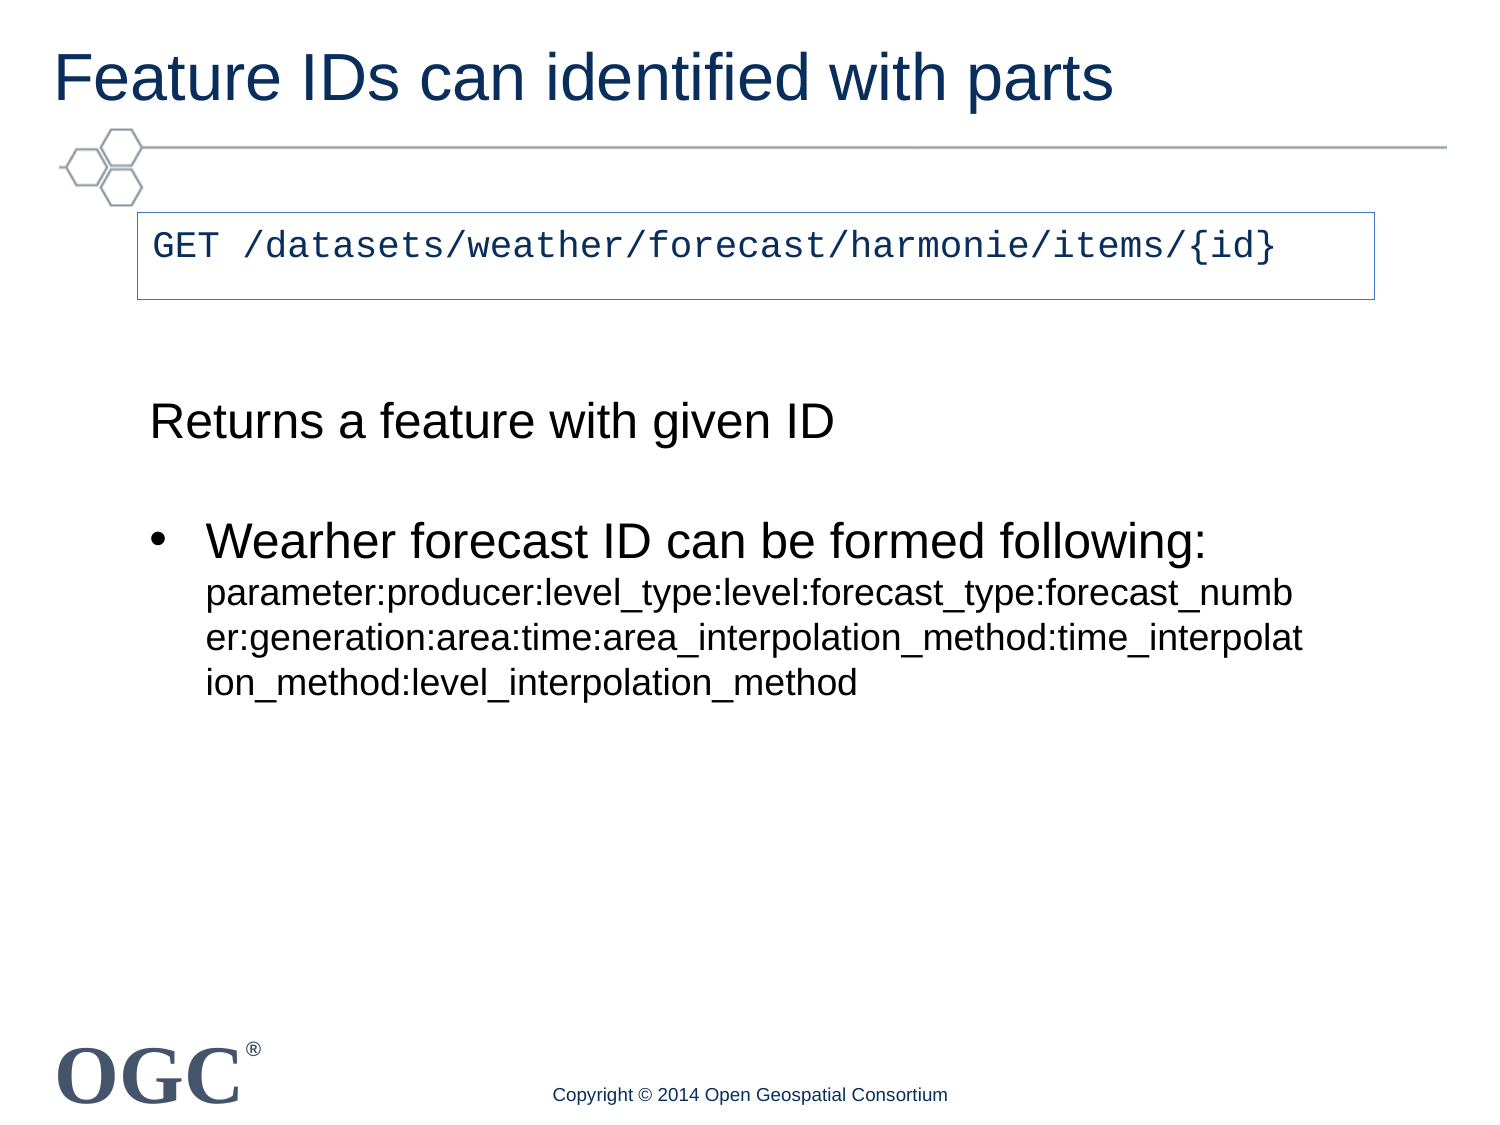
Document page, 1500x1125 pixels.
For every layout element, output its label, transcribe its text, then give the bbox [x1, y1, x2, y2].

text_box GET /datasets/weather/forecast/harmonie/items/{id} [137, 212, 1375, 300]
picture [59, 136, 1447, 208]
text_box Returns a feature with given ID Wearher forecast ID can be formed following: parameter:producer:level_type:level:forecast_type:forecast_number:generation:area:time:area_interpolation_method:time_interpolation_method:level_interpolation_method [134, 380, 1322, 769]
footer Copyright © 2014 Open Geospatial Consortium [487, 1074, 1013, 1113]
title Feature IDs can identified with parts [37, 22, 1463, 136]
